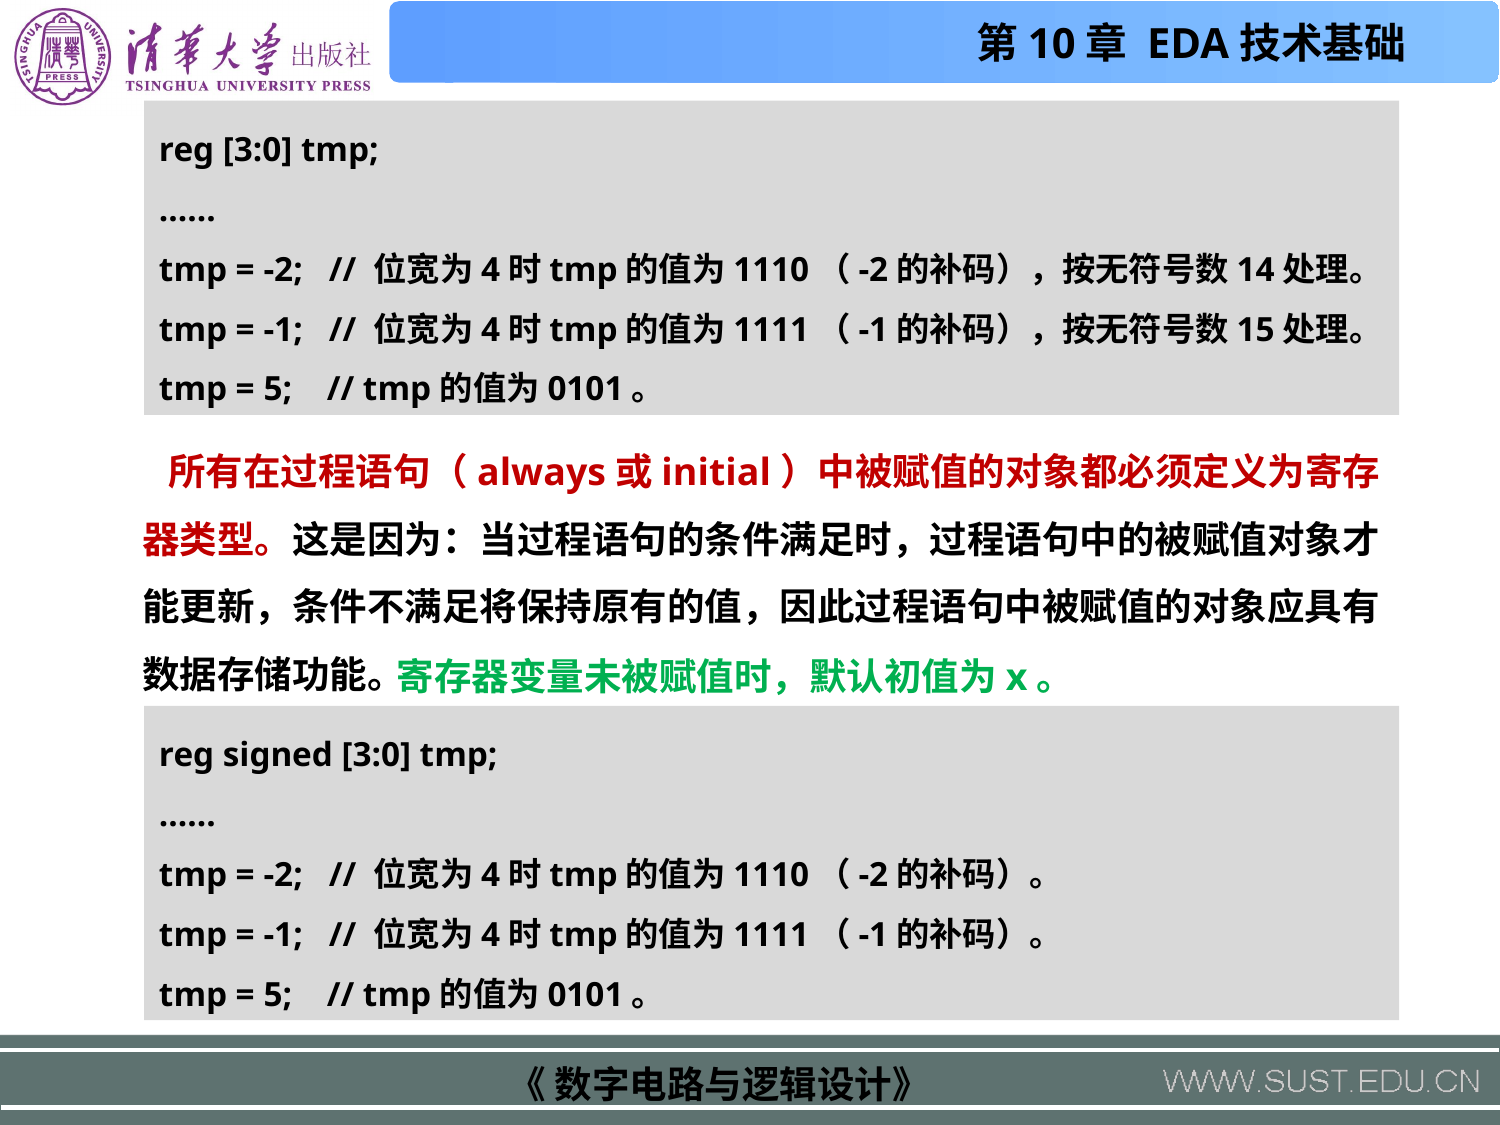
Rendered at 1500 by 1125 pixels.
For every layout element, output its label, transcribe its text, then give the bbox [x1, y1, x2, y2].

text_box reg [3:0] tmp; ...... tmp = -2; // 位宽为4时tmp的值为1110（-2的补码），按无符号数14处理。 tmp = -1; // 位宽为4时tmp的值为1111（-1的补码），按无符号数15处理。 tmp = 5; // tmp的值为0101。 [144, 100, 1400, 415]
text_box 寄存器变量未被赋值时，默认初值为x。 [382, 622, 1118, 705]
text_box (3) 字符串 [1151, 1057, 1492, 1105]
text_box reg signed [3:0] tmp; ...... tmp = -2; // 位宽为4时tmp的值为1110（-2的补码）。 tmp = -1; // 位宽为4时tmp的值为1111（-1的补码）。 tmp = 5; // tmp的值为0101。 [144, 705, 1400, 1021]
text_box 所有在过程语句（always或initial）中被赋值的对象都必须定义为寄存器类型。这是因为：当过程语句的条件满足时，过程语句中的被赋值对象才能更新，条件不满足将保持原有的值，因此过程语句中被赋值的对象应具有数据存储功能。 [127, 418, 1416, 704]
picture [10, 0, 374, 116]
